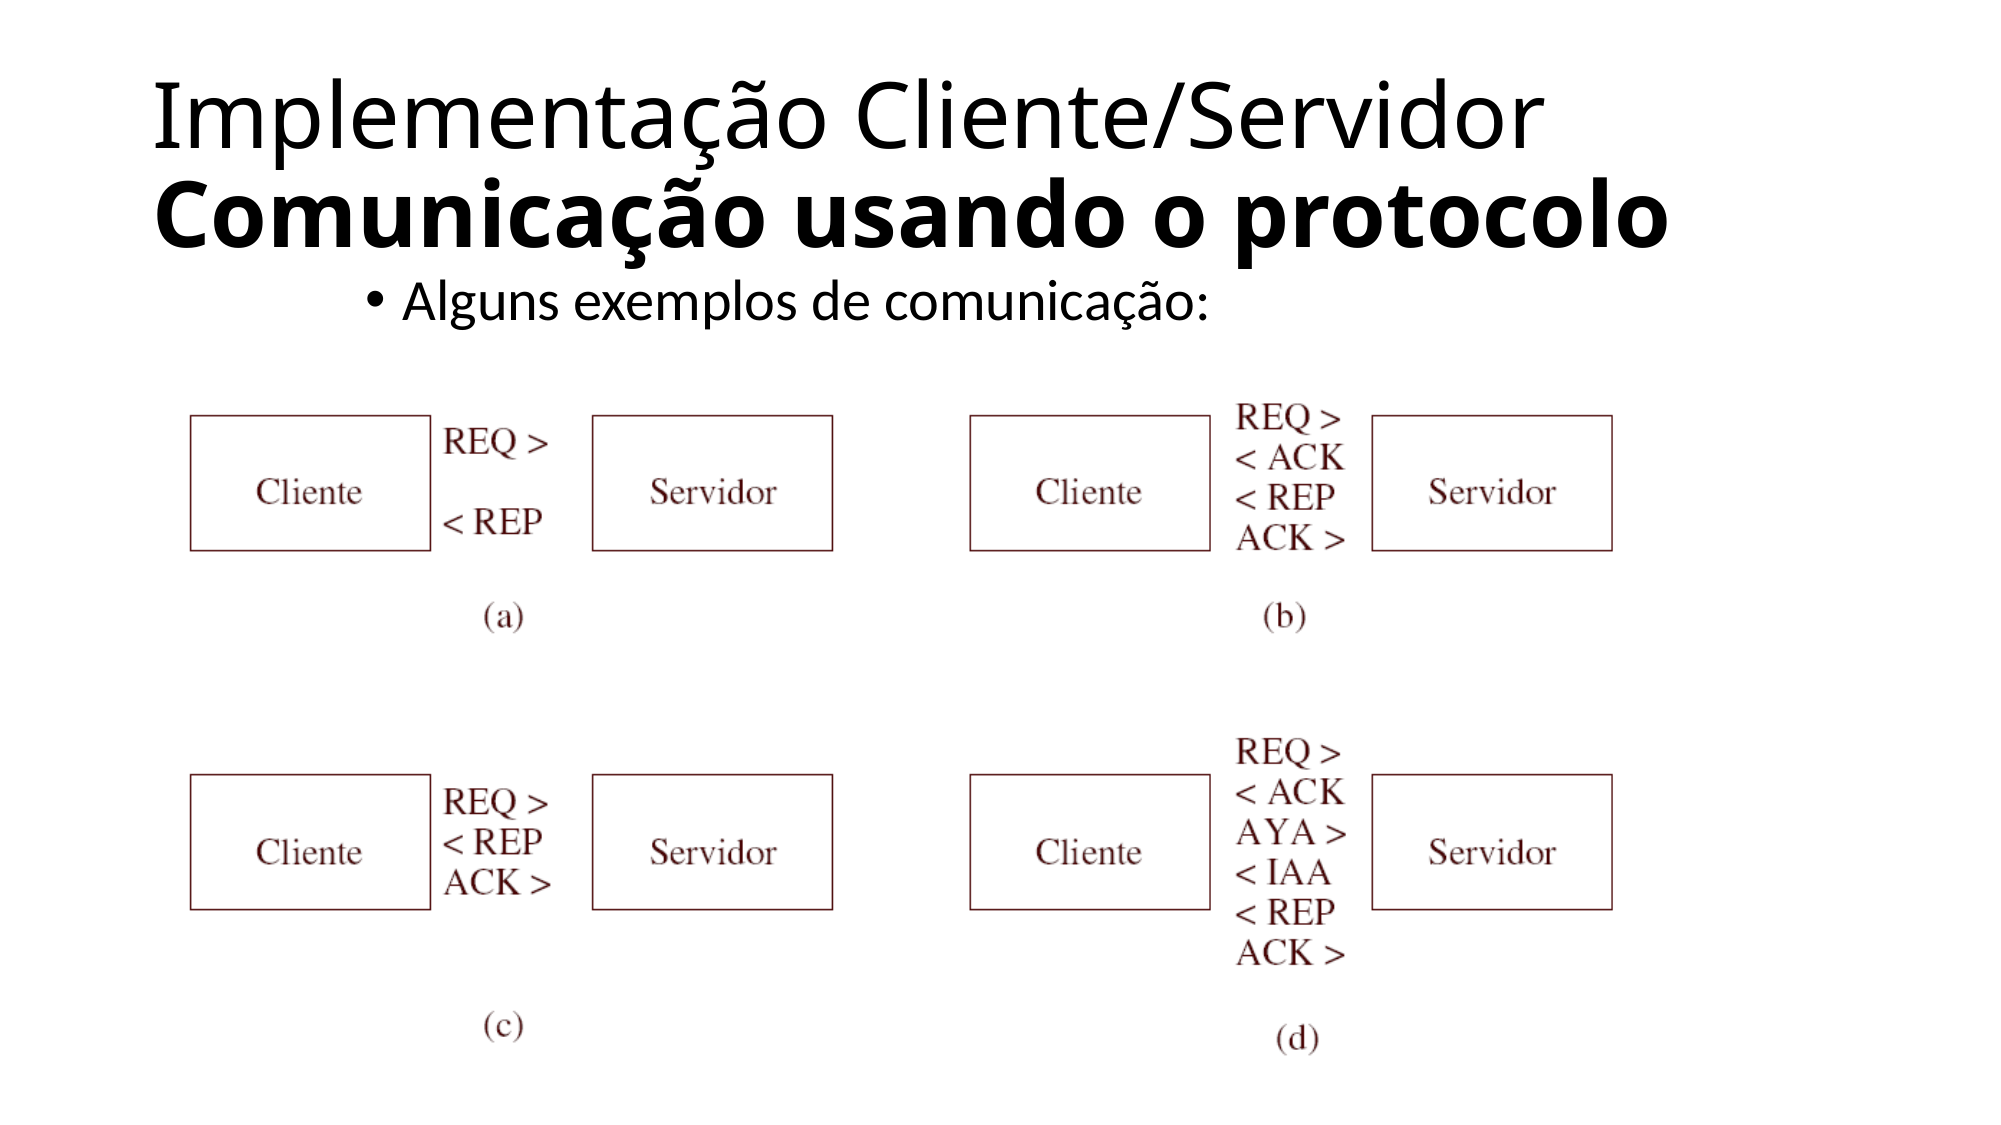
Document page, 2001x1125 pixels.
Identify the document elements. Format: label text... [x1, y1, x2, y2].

title Implementação Cliente/Servidor Comunicação usando o protocolo [137, 59, 1863, 278]
picture [137, 375, 1725, 1080]
list Alguns exemplos de comunicação: [350, 262, 1650, 354]
